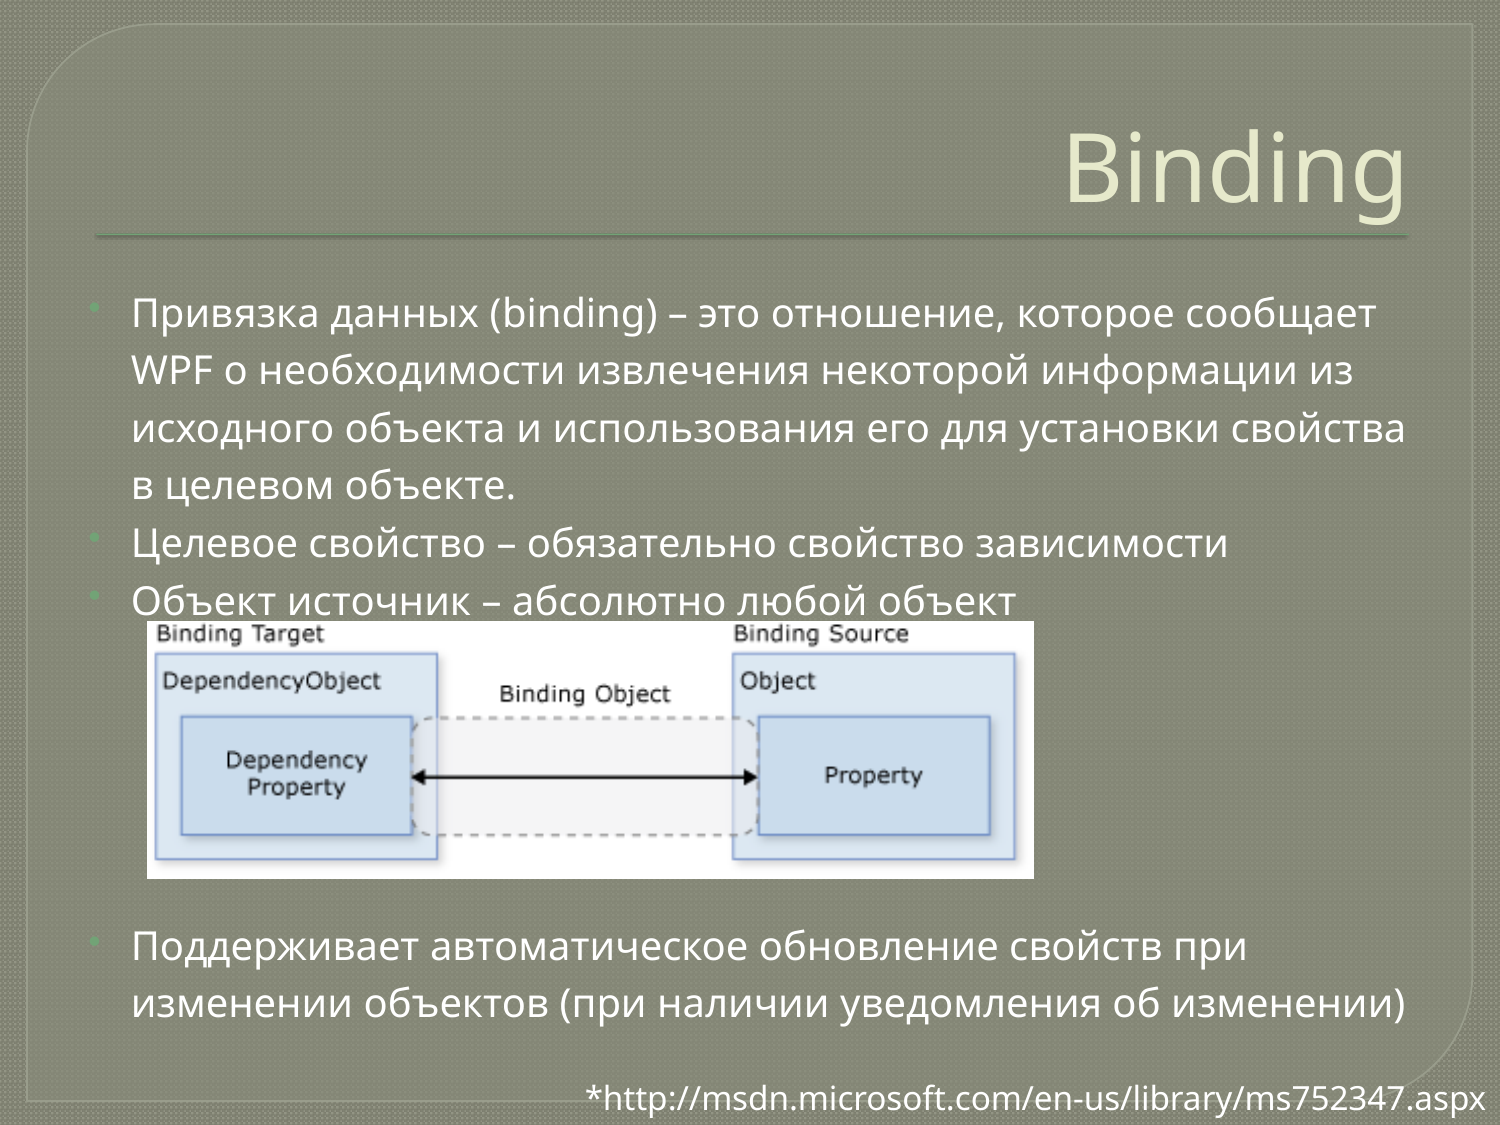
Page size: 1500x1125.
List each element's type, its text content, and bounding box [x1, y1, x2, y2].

title Binding [75, 41, 1425, 230]
text_box *http://msdn.microsoft.com/en-us/library/ms752347.aspx [554, 1069, 1500, 1125]
picture [147, 621, 1034, 879]
list Привязка данных (binding) – это отношение, которое сообщает WPF о необходимости извлечения некоторой информации из исходного объекта и использования его для установки свойства в целевом объекте. Целевое свойство – обязательно свойство зависимости Объект источник – абсолютно любой объект Поддерживает автоматическое обновление свойств при изменении объектов (при наличии уведомления об изменении) [75, 270, 1425, 1071]
